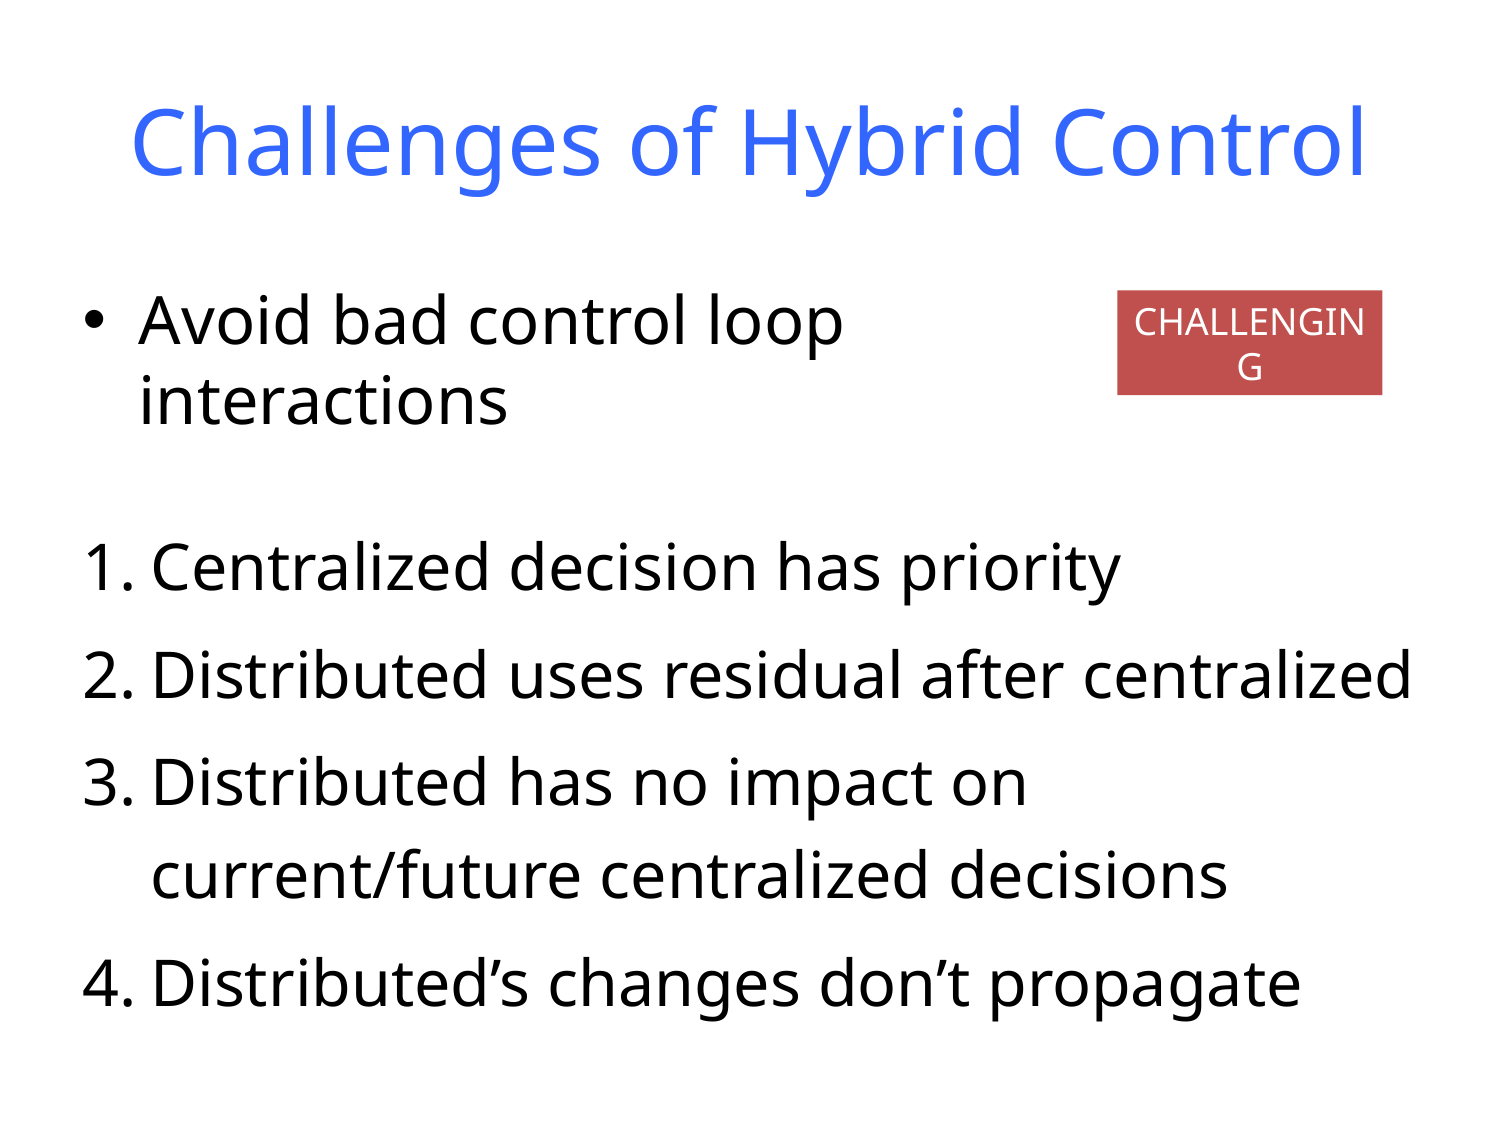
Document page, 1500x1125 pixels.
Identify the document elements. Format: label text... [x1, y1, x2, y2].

text_box Centralized decision has priority Distributed uses residual after centralized Distributed has no impact on current/future centralized decisions Distributed’s changes don’t propagate [74, 503, 1425, 1069]
title Challenges of Hybrid Control [74, 44, 1426, 234]
text_box Avoid bad control loop interactions [74, 270, 1425, 458]
